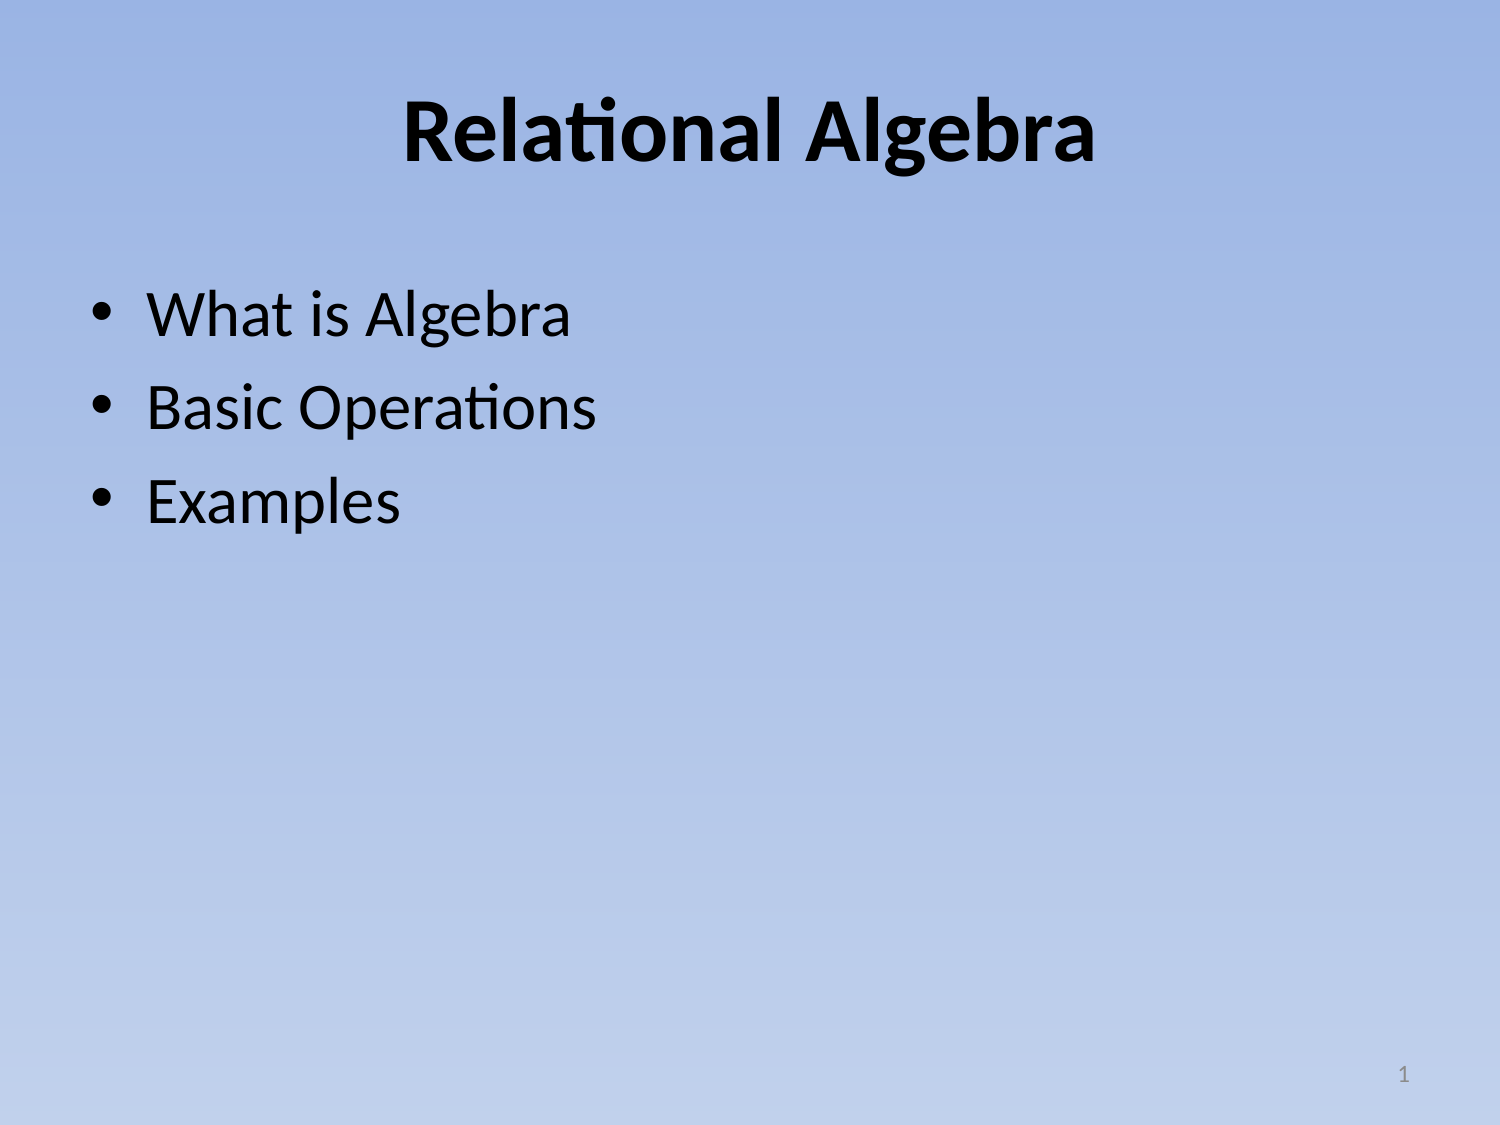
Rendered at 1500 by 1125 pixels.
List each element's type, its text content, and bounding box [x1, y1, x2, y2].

slide_number 1 [1074, 1042, 1425, 1103]
list What is Algebra Basic Operations Examples [75, 262, 1425, 1005]
title Relational Algebra [75, 24, 1425, 225]
